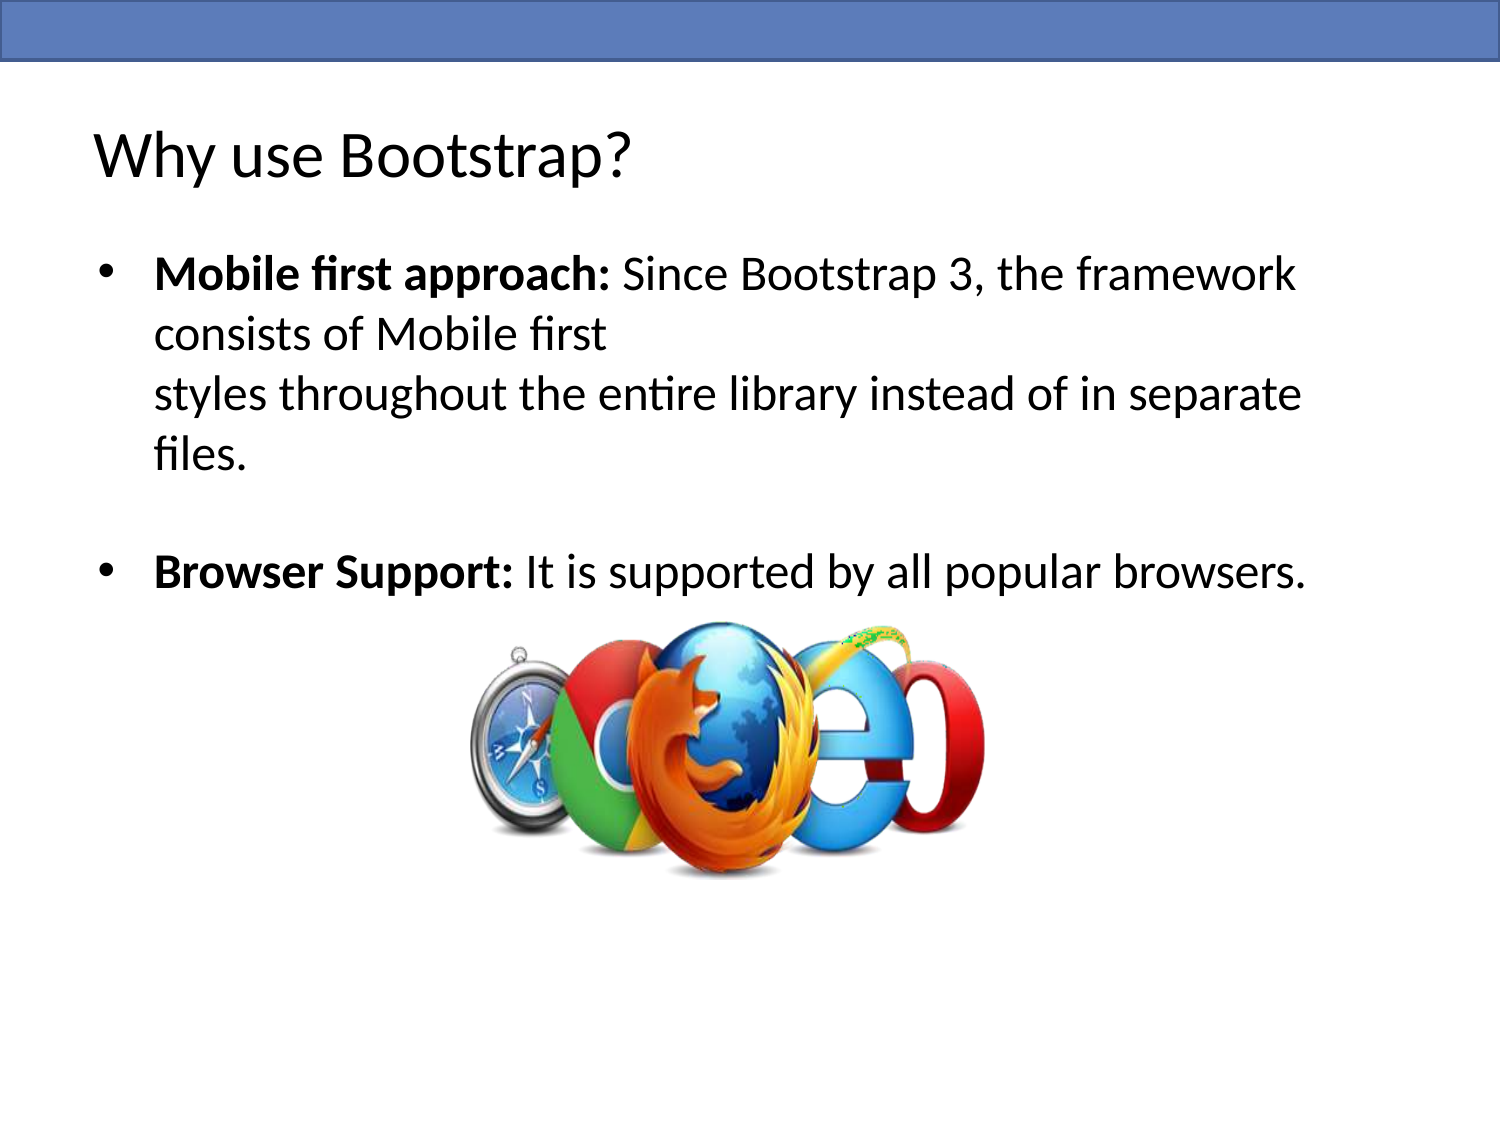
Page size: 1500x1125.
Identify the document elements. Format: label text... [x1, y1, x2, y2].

text_box Mobile first approach: Since Bootstrap 3, the framework consists of Mobile first styles throughout the entire library instead of in separate files. Browser Support: It is supported by all popular browsers. [95, 237, 1356, 599]
text_box [470, 621, 985, 880]
title Why use Bootstrap? [91, 108, 788, 299]
